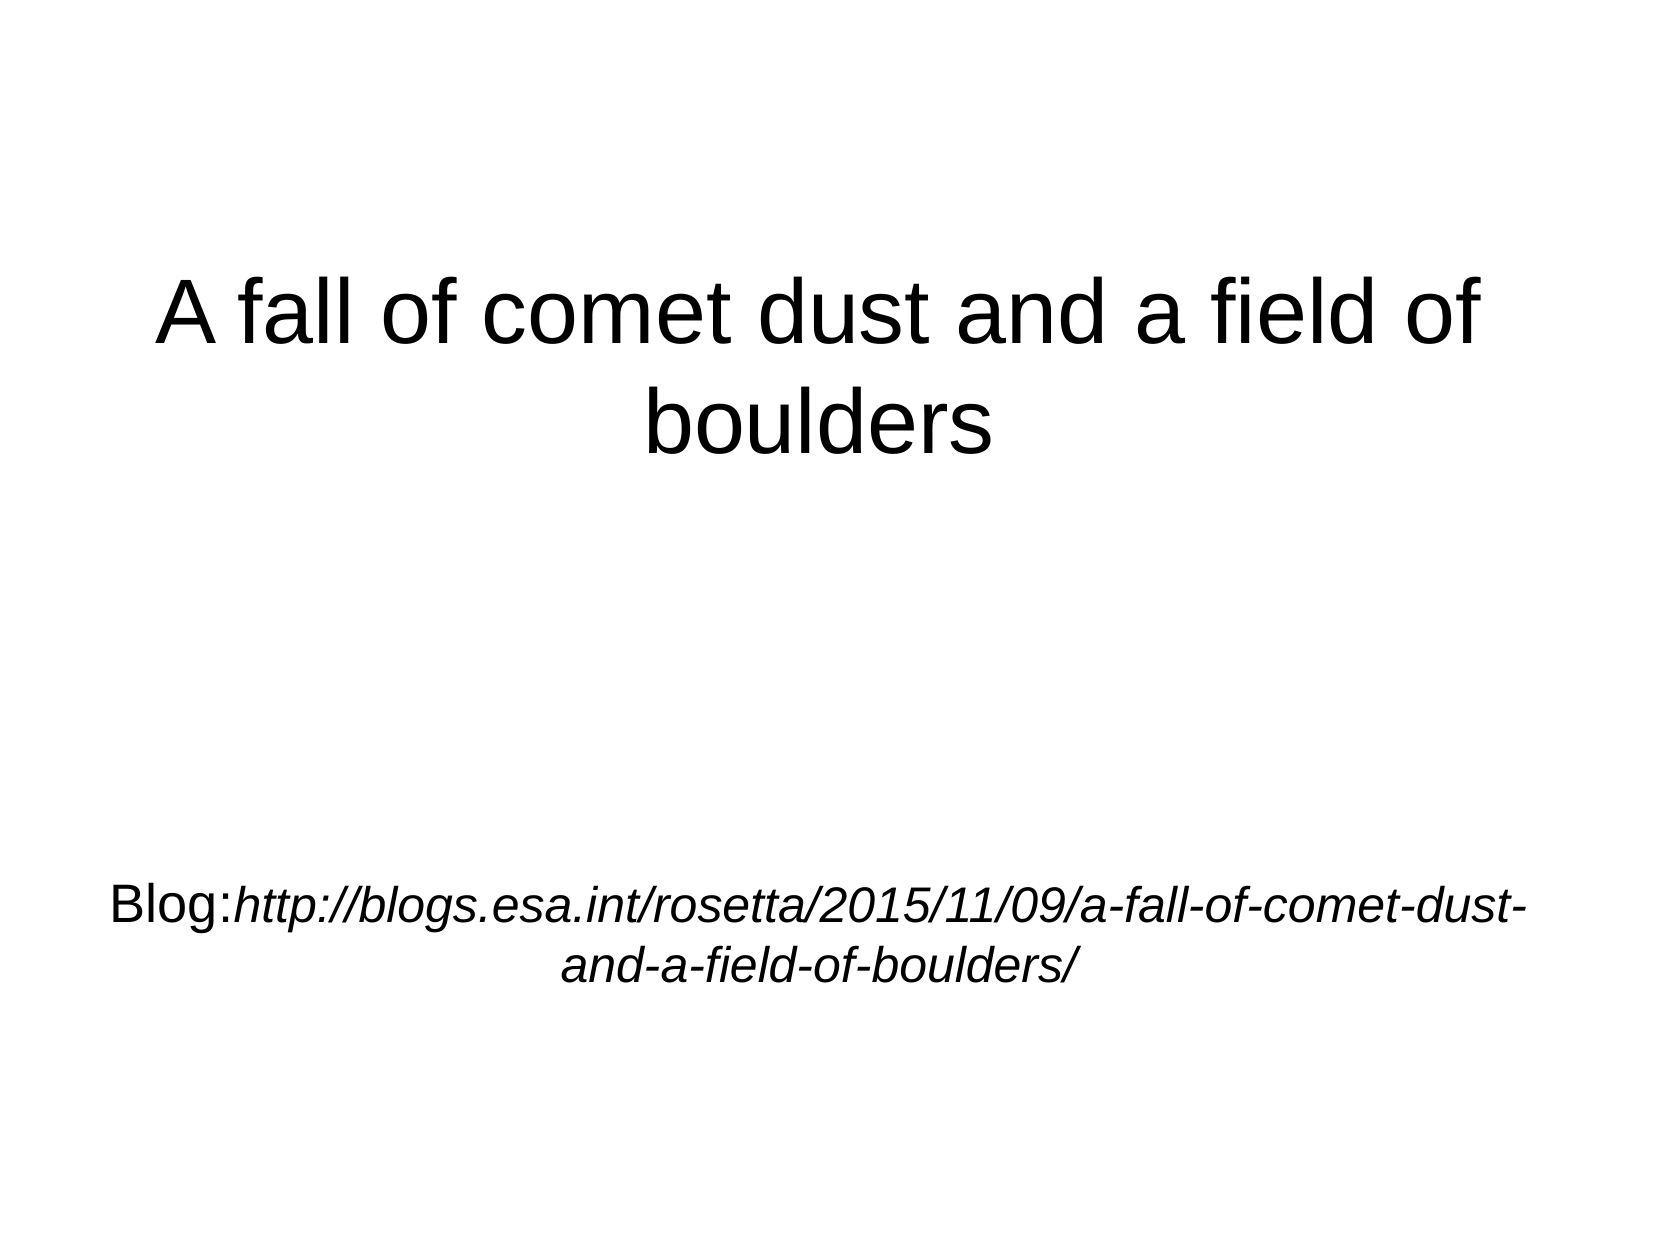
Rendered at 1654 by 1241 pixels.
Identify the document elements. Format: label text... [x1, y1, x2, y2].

text_box A fall of comet dust and a field of boulders [75, 257, 1564, 465]
text_box Blog:http://blogs.esa.int/rosetta/2015/11/09/a-fall-of-comet-dust-and-a-field-of-boulders/ [75, 570, 1564, 1241]
